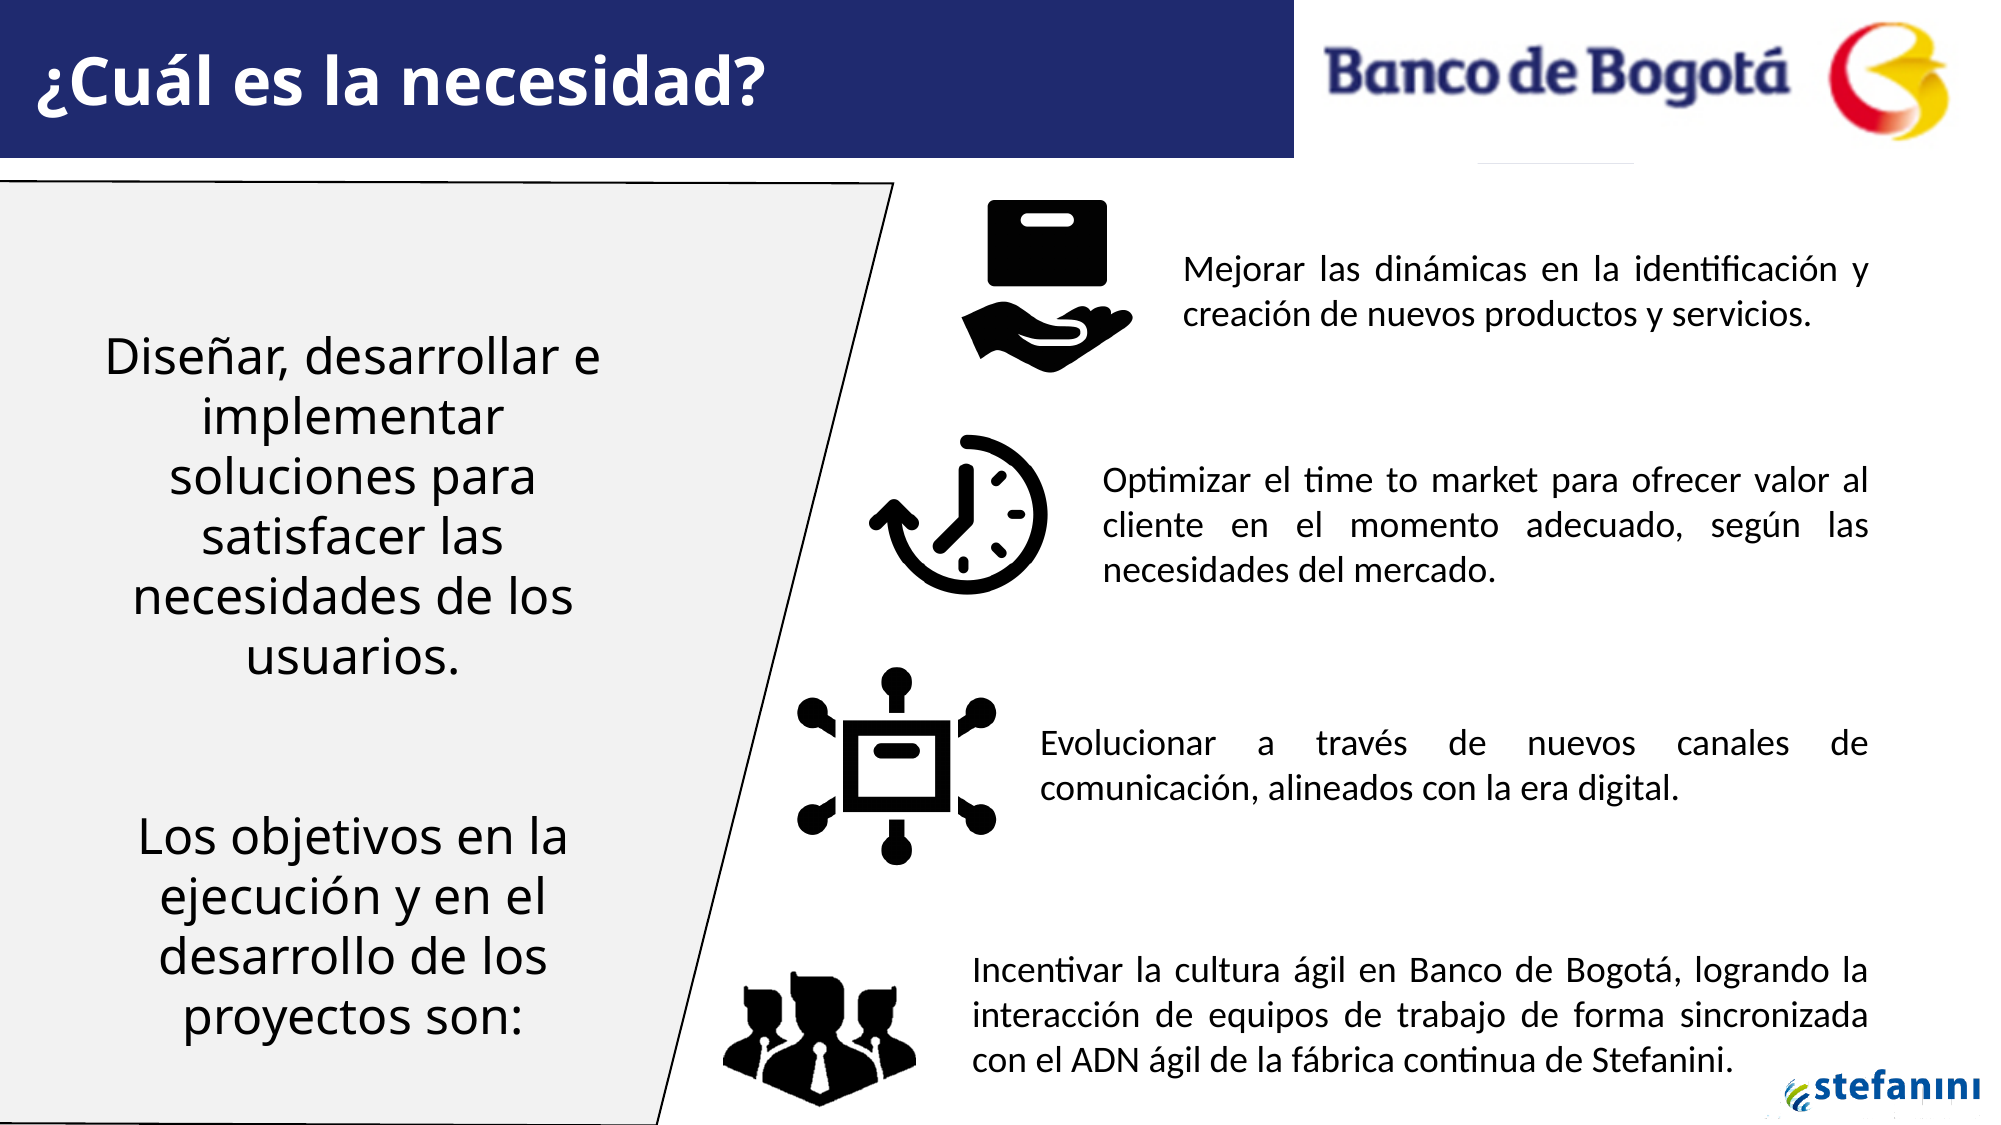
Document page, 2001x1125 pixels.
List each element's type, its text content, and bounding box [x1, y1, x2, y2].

picture [723, 919, 916, 1112]
text_box [0, 0, 1294, 158]
picture [1752, 1067, 1982, 1119]
picture [859, 417, 1056, 614]
text_box Optimizar el time to market para ofrecer valor al cliente en el momento adecuado, según las necesidades del mercado. [1087, 448, 1885, 598]
picture [1294, 0, 1987, 163]
picture [961, 200, 1136, 375]
text_box Evolucionar a través de nuevos canales de comunicación, alineados con la era digital. [1025, 710, 1885, 816]
text_box Mejorar las dinámicas en la identificación y creación de nuevos productos y servicios. [1168, 236, 1885, 342]
text_box [0, 180, 895, 1125]
picture [774, 644, 1019, 888]
text_box ¿Cuál es la necesidad? [22, 31, 1294, 127]
text_box Diseñar, desarrollar e implementar soluciones para satisfacer las necesidades de los usuarios. Los objetivos en la ejecución y en el desarrollo de los proyectos son: [62, 316, 645, 1052]
text_box Incentivar la cultura ágil en Banco de Bogotá, logrando la interacción de equipos de trabajo de forma sincronizada con el ADN ágil de la fábrica continua de Stefanini. [957, 937, 1885, 1088]
